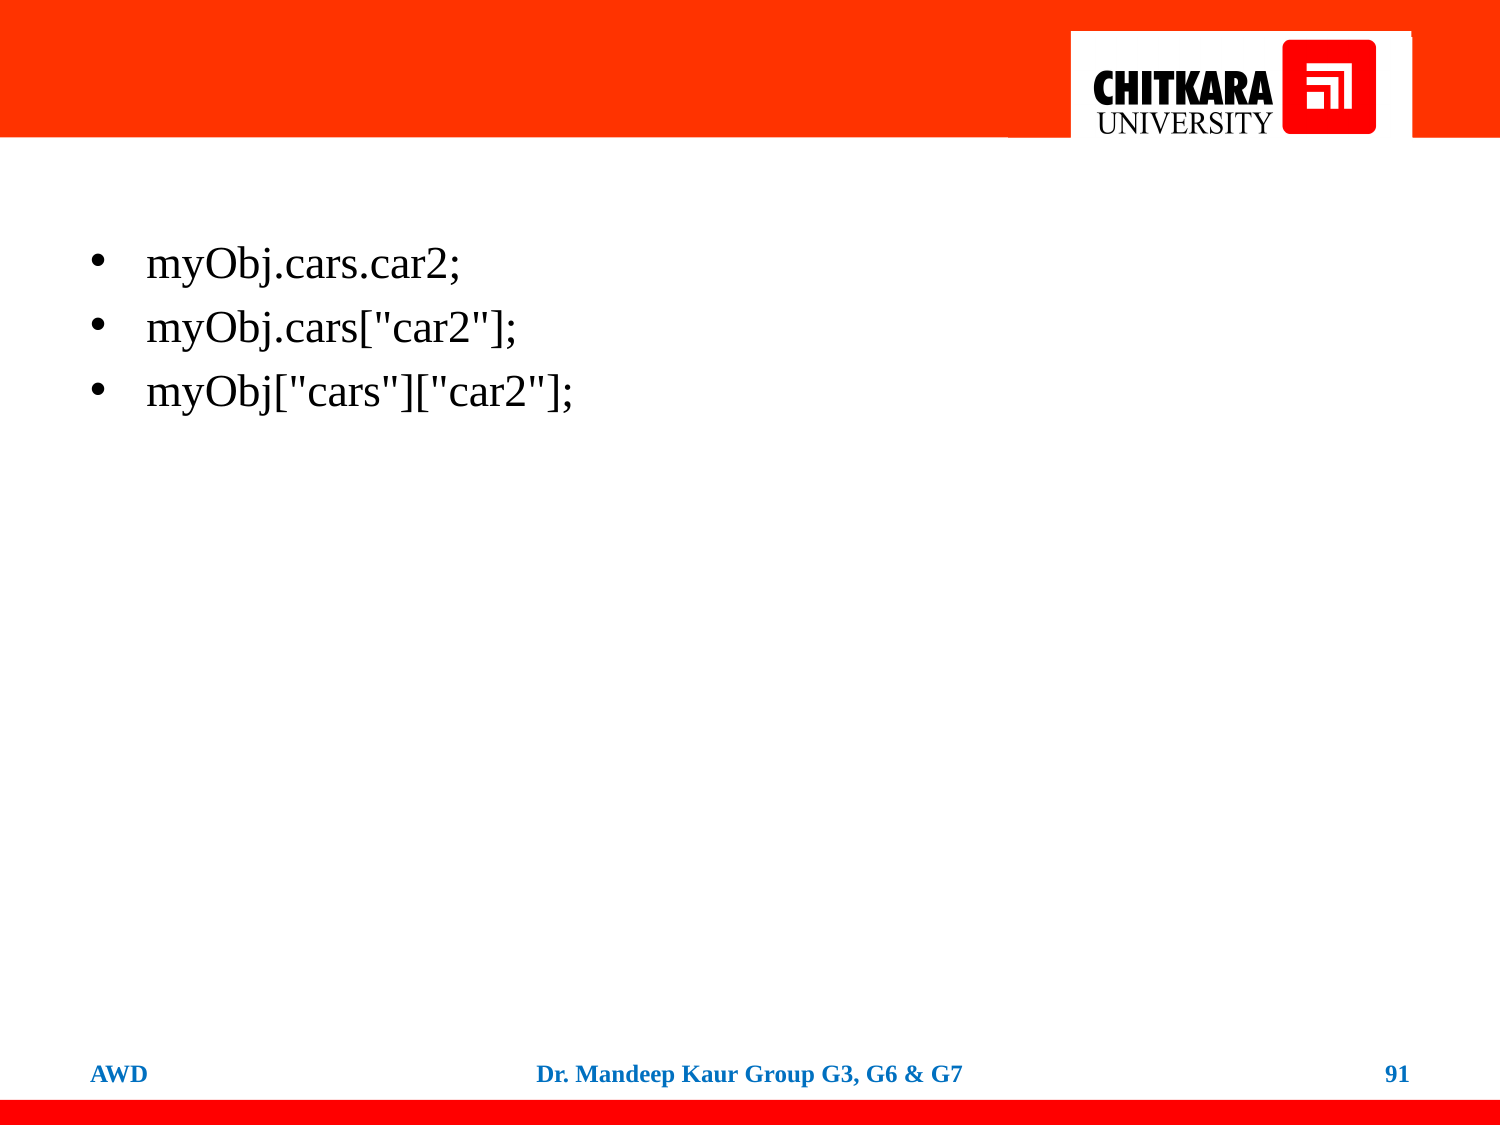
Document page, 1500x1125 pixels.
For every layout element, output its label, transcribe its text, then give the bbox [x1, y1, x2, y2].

footer Dr. Mandeep Kaur Group G3, G6 & G7 [512, 1042, 988, 1103]
picture [1074, 37, 1391, 138]
slide_number AWD [75, 1042, 425, 1103]
slide_number 91 [1074, 1042, 1425, 1103]
list myObj.cars.car2; myObj.cars["car2"]; myObj["cars"]["car2"]; [74, 224, 1426, 968]
